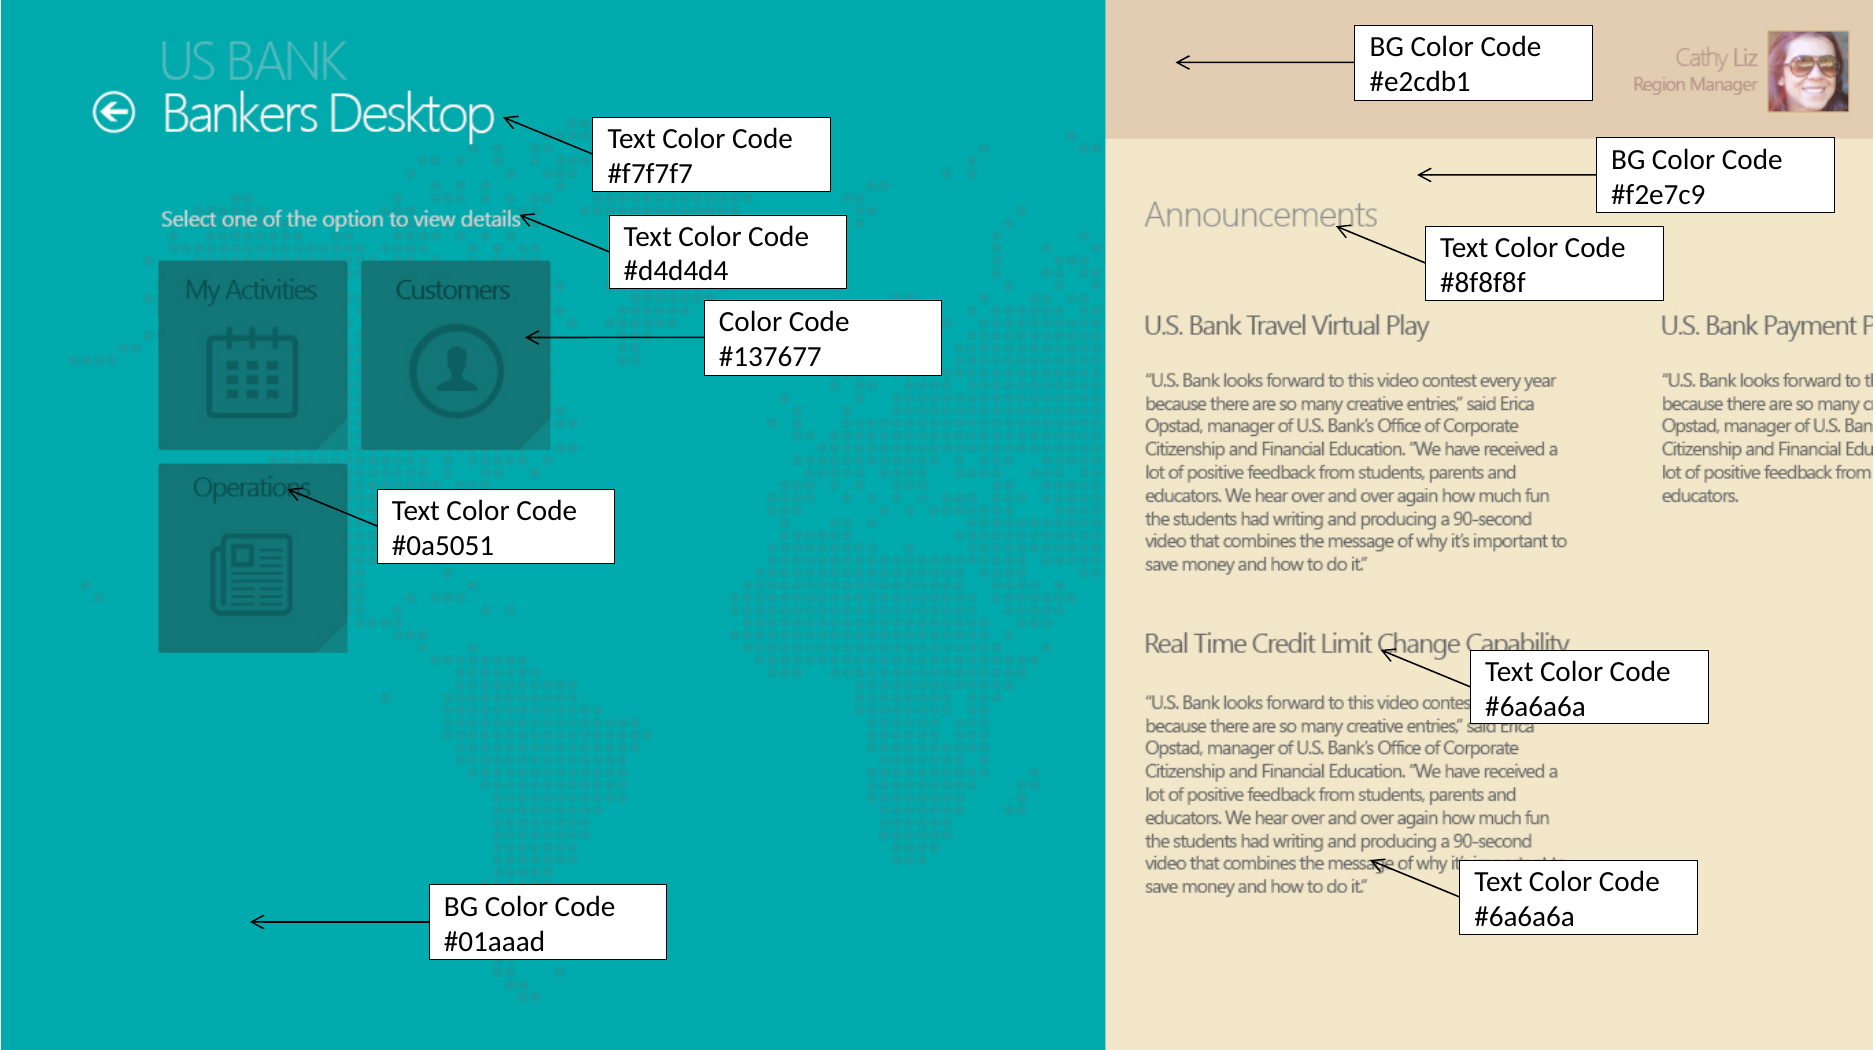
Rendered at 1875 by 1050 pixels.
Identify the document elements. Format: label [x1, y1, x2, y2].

text_box [287, 488, 615, 564]
text_box [1335, 225, 1664, 301]
text_box [1416, 137, 1835, 213]
text_box [524, 299, 942, 376]
picture [1, 0, 1873, 1050]
text_box [519, 214, 847, 289]
text_box [1369, 859, 1698, 935]
text_box [1175, 24, 1593, 101]
text_box [1380, 649, 1709, 724]
text_box [502, 116, 831, 192]
